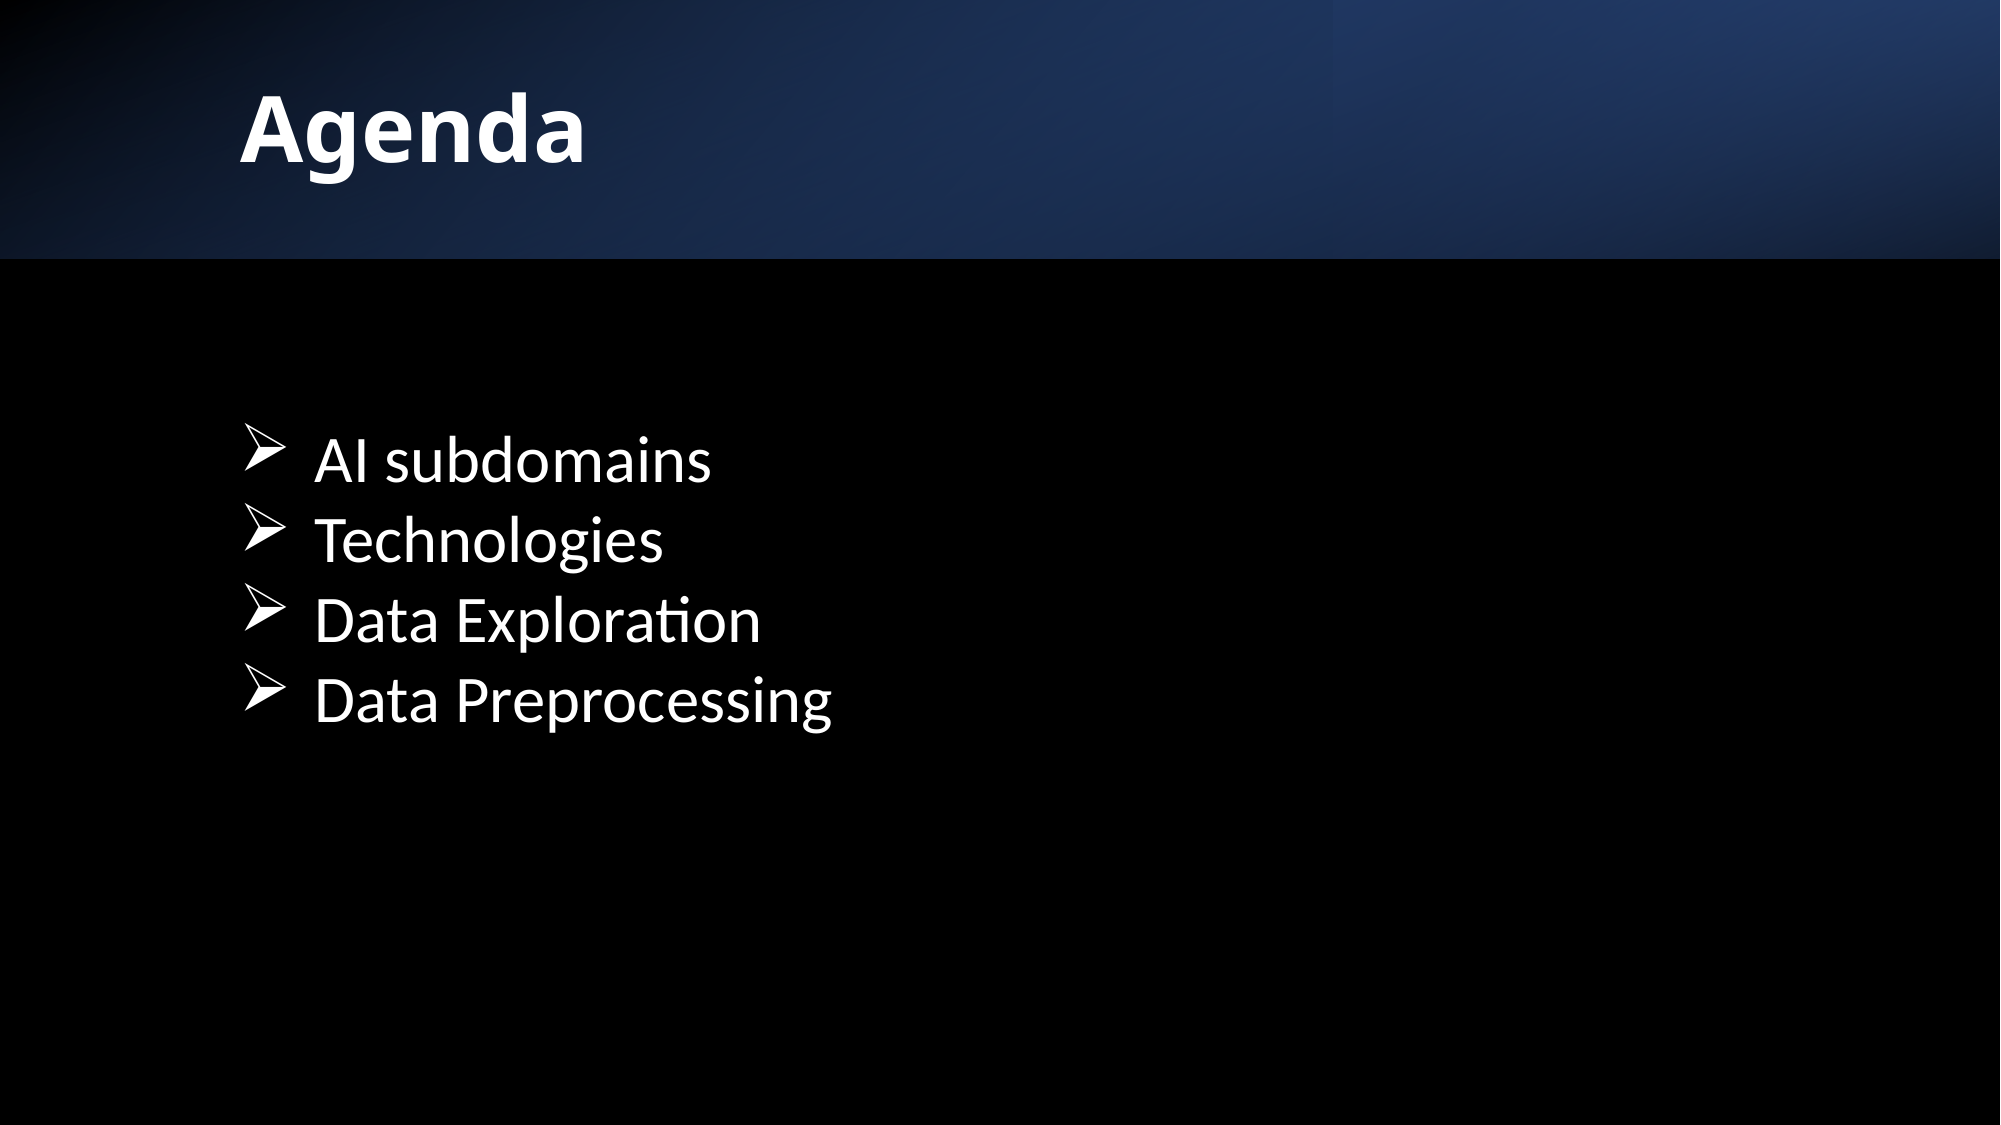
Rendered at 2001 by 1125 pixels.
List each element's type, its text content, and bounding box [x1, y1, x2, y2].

text_box Agenda [224, 57, 1873, 202]
text_box [0, 0, 2000, 260]
text_box AI subdomains Technologies Data Exploration Data Preprocessing [225, 408, 857, 788]
text_box [0, 260, 2000, 1125]
